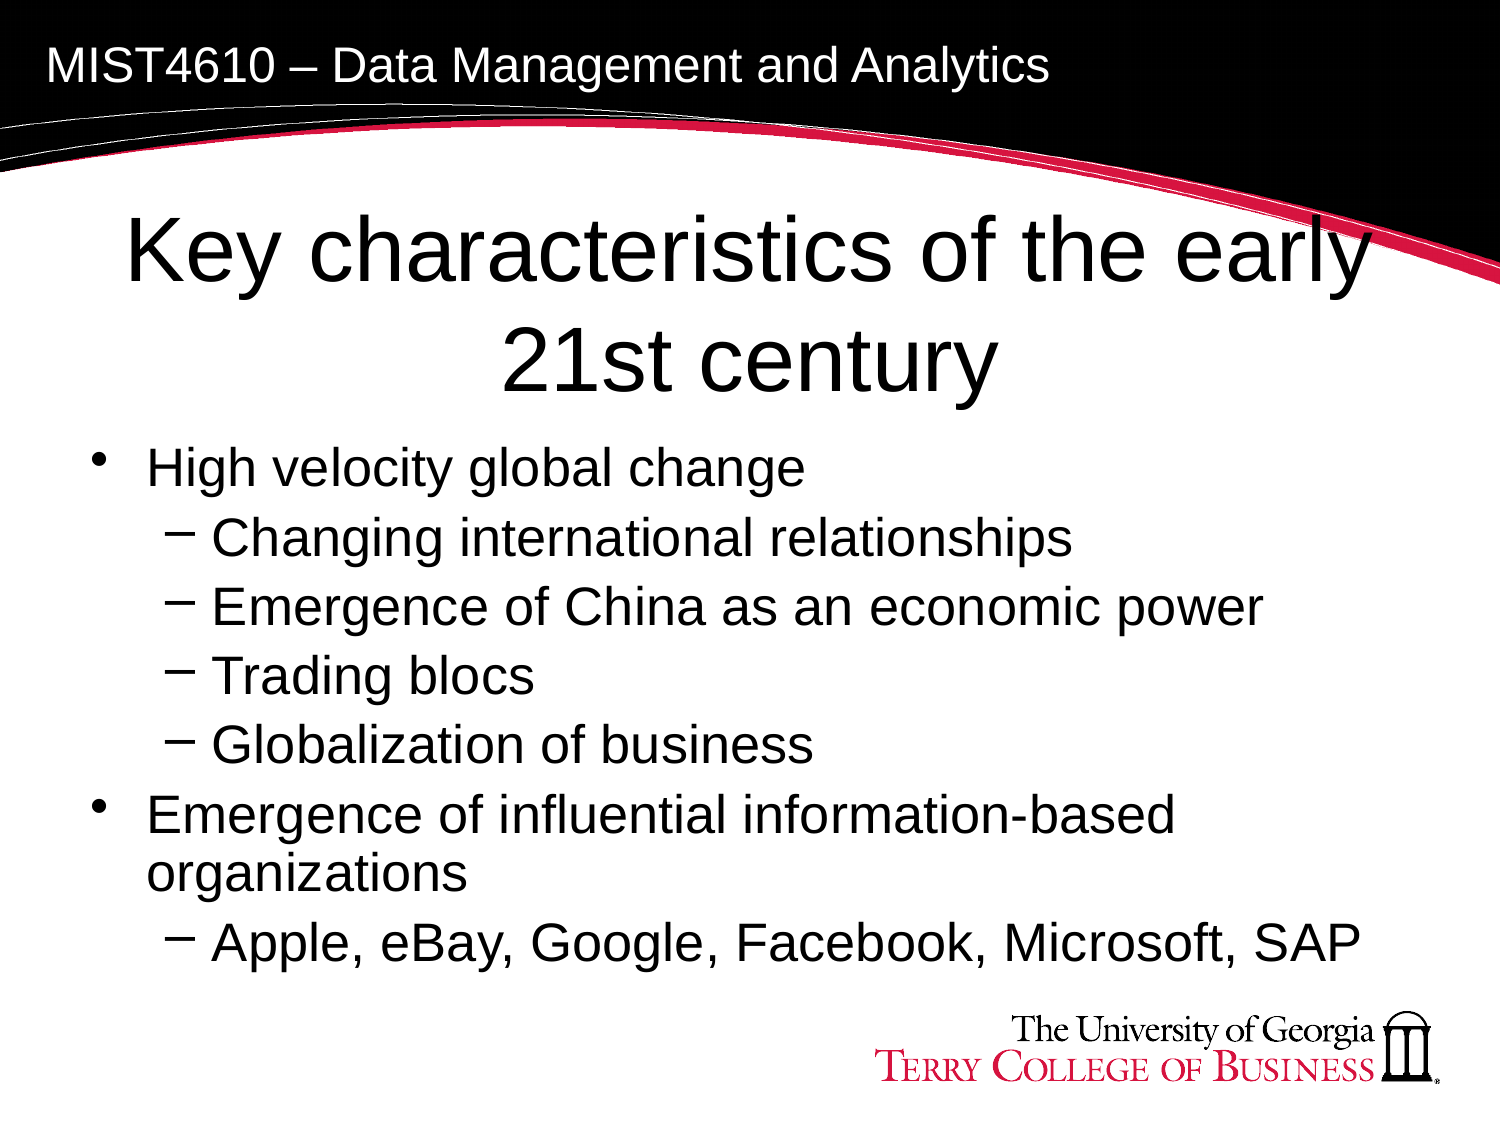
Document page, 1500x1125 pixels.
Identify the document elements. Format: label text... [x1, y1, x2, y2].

picture [0, 0, 1500, 286]
list High velocity global change Changing international relationships Emergence of China as an economic power Trading blocs Globalization of business Emergence of influential information-based organizations Apple, eBay, Google, Facebook, Microsoft, SAP [75, 432, 1425, 1038]
picture [875, 1011, 1440, 1084]
title Key characteristics of the early 21st century [75, 174, 1425, 425]
